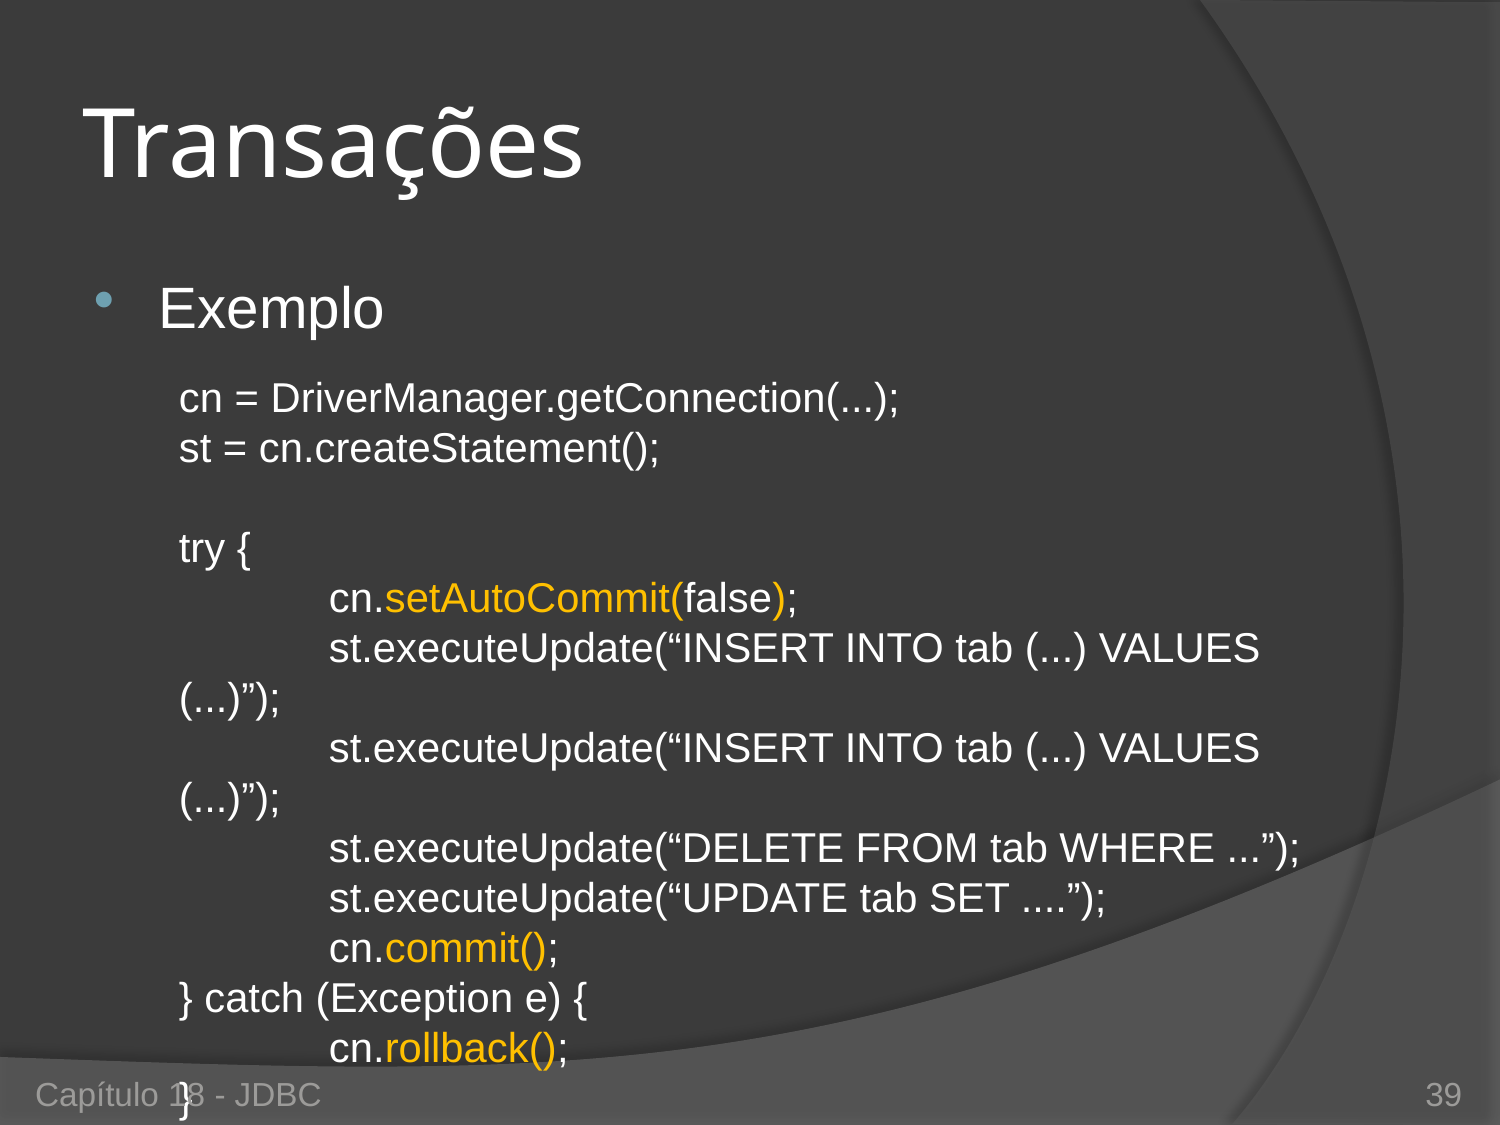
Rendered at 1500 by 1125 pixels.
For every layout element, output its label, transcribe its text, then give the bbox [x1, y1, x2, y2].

slide_number 39 [1337, 1053, 1463, 1114]
title Transações [74, 44, 1301, 233]
list cn = DriverManager.getConnection(...); st = cn.createStatement(); try { cn.setAutoCommit(false); st.executeUpdate(“INSERT INTO tab (...) VALUES (...)”); st.executeUpdate(“INSERT INTO tab (...) VALUES (...)”); st.executeUpdate(“DELETE FROM tab WHERE ...”); st.executeUpdate(“UPDATE tab SET ....”); cn.commit(); } catch (Exception e) { cn.rollback(); } [163, 363, 1337, 1044]
footer Capítulo 18 - JDBC [35, 1053, 511, 1114]
list Exemplo [74, 262, 1302, 622]
